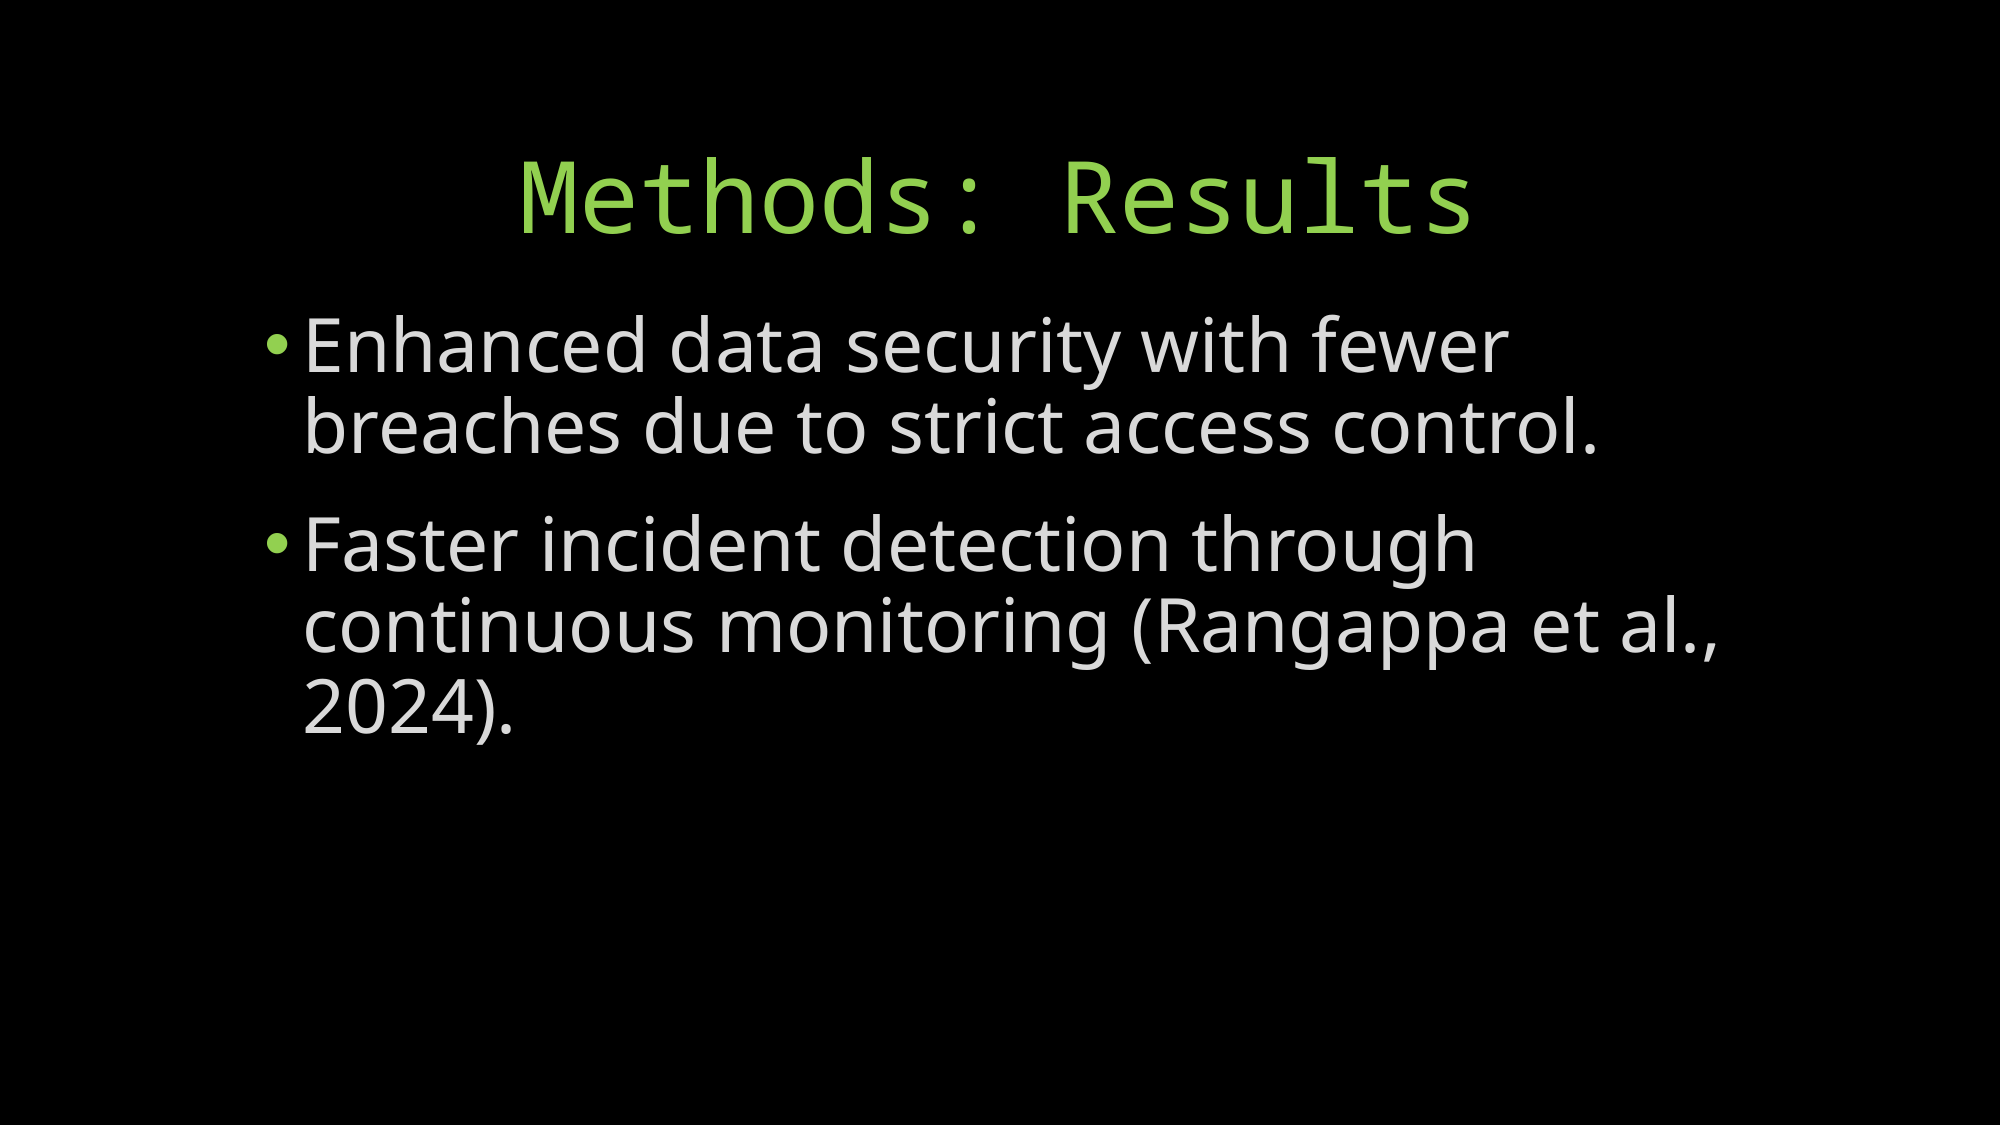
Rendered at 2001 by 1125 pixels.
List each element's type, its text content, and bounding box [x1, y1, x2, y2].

title Methods: Results [249, 75, 1750, 263]
list Enhanced data security with fewer breaches due to strict access control. Faster incident detection through continuous monitoring (Rangappa et al., 2024). [249, 299, 1750, 1000]
